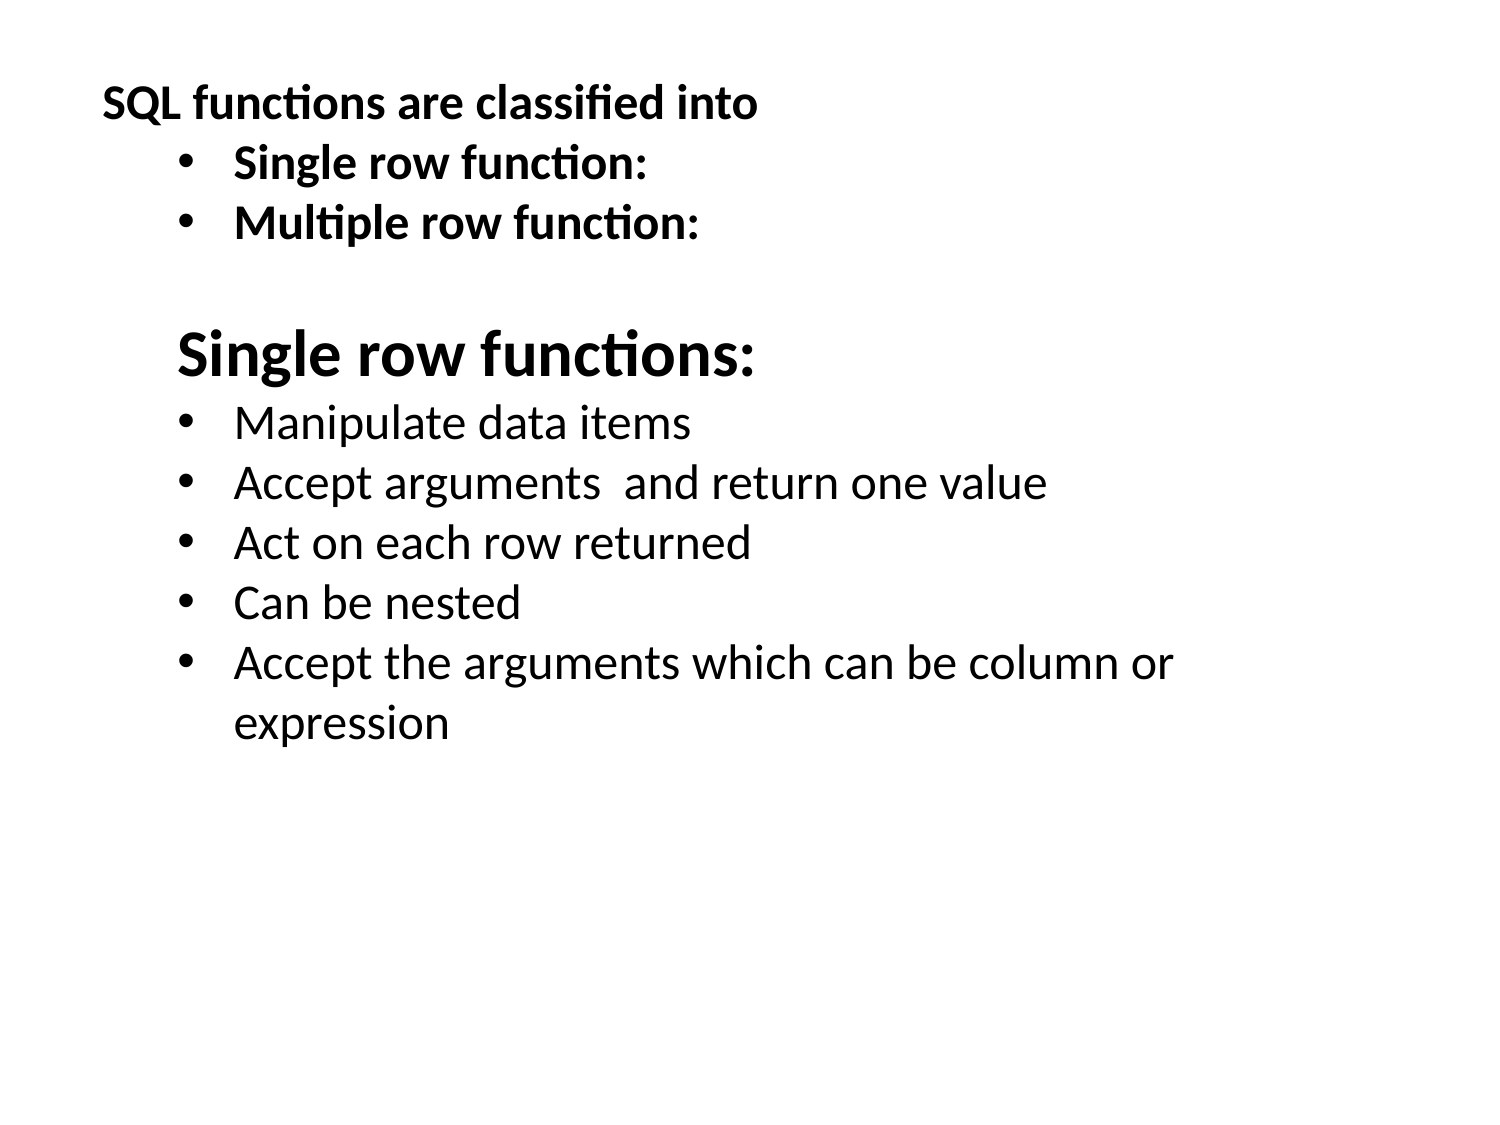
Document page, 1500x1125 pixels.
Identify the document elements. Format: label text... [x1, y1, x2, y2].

text_box SQL functions are classified into Single row function: Multiple row function: Single row functions: Manipulate data items Accept arguments and return one value Act on each row returned Can be nested Accept the arguments which can be column or expression [87, 62, 1400, 938]
